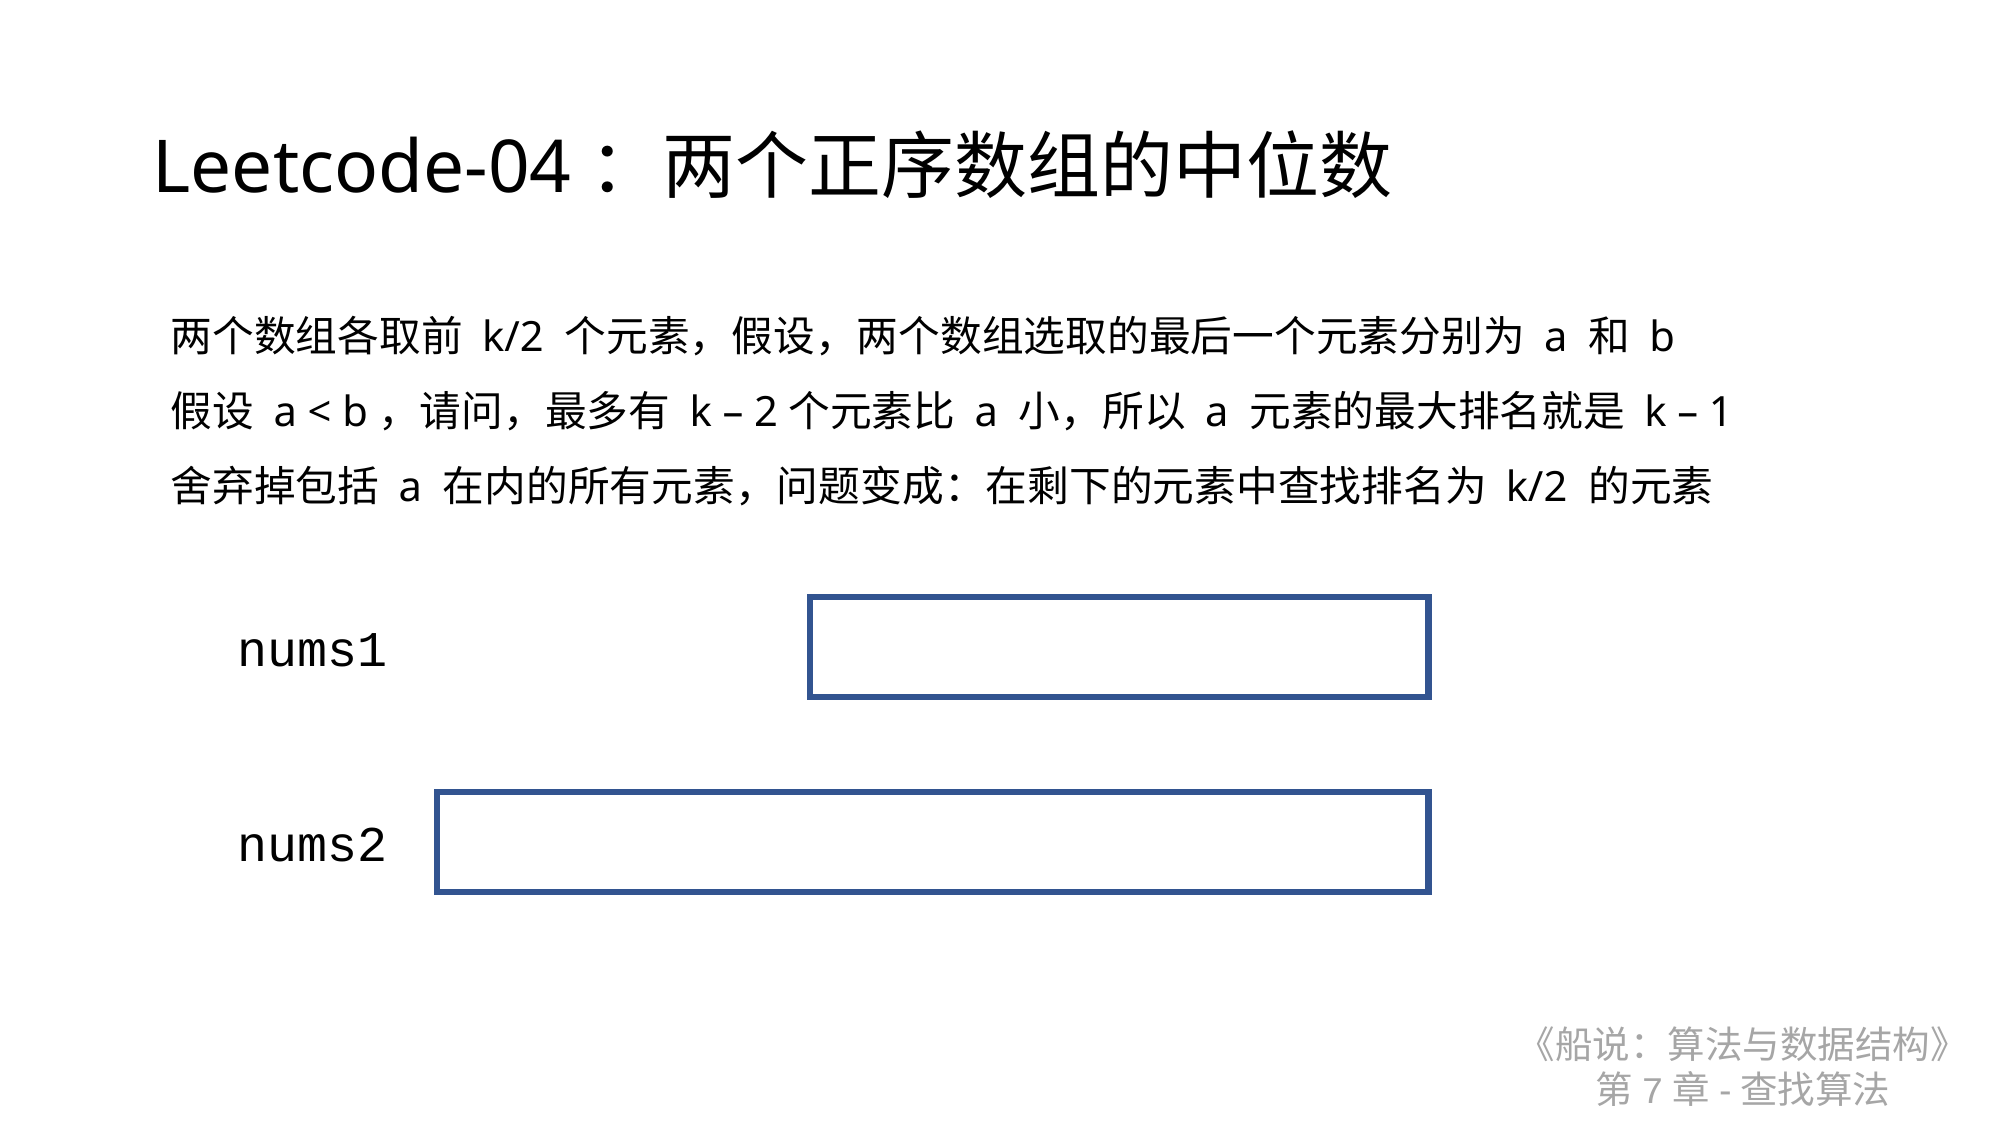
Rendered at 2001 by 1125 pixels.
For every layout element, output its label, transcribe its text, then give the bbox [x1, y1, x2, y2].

text_box 两个数组各取前 k/2 个元素，假设，两个数组选取的最后一个元素分别为 a 和 b 假设 a < b，请问，最多有 k – 2个元素比 a 小，所以 a 元素的最大排名就是 k – 1 舍弃掉包括 a 在内的所有元素，问题变成：在剩下的元素中查找排名为 k/2 的元素 [155, 277, 1748, 517]
text_box [436, 791, 1429, 893]
text_box [809, 596, 1430, 698]
title Leetcode-04：两个正序数组的中位数 [137, 59, 1863, 278]
text_box nums1 [222, 609, 403, 685]
text_box nums2 [222, 804, 403, 879]
